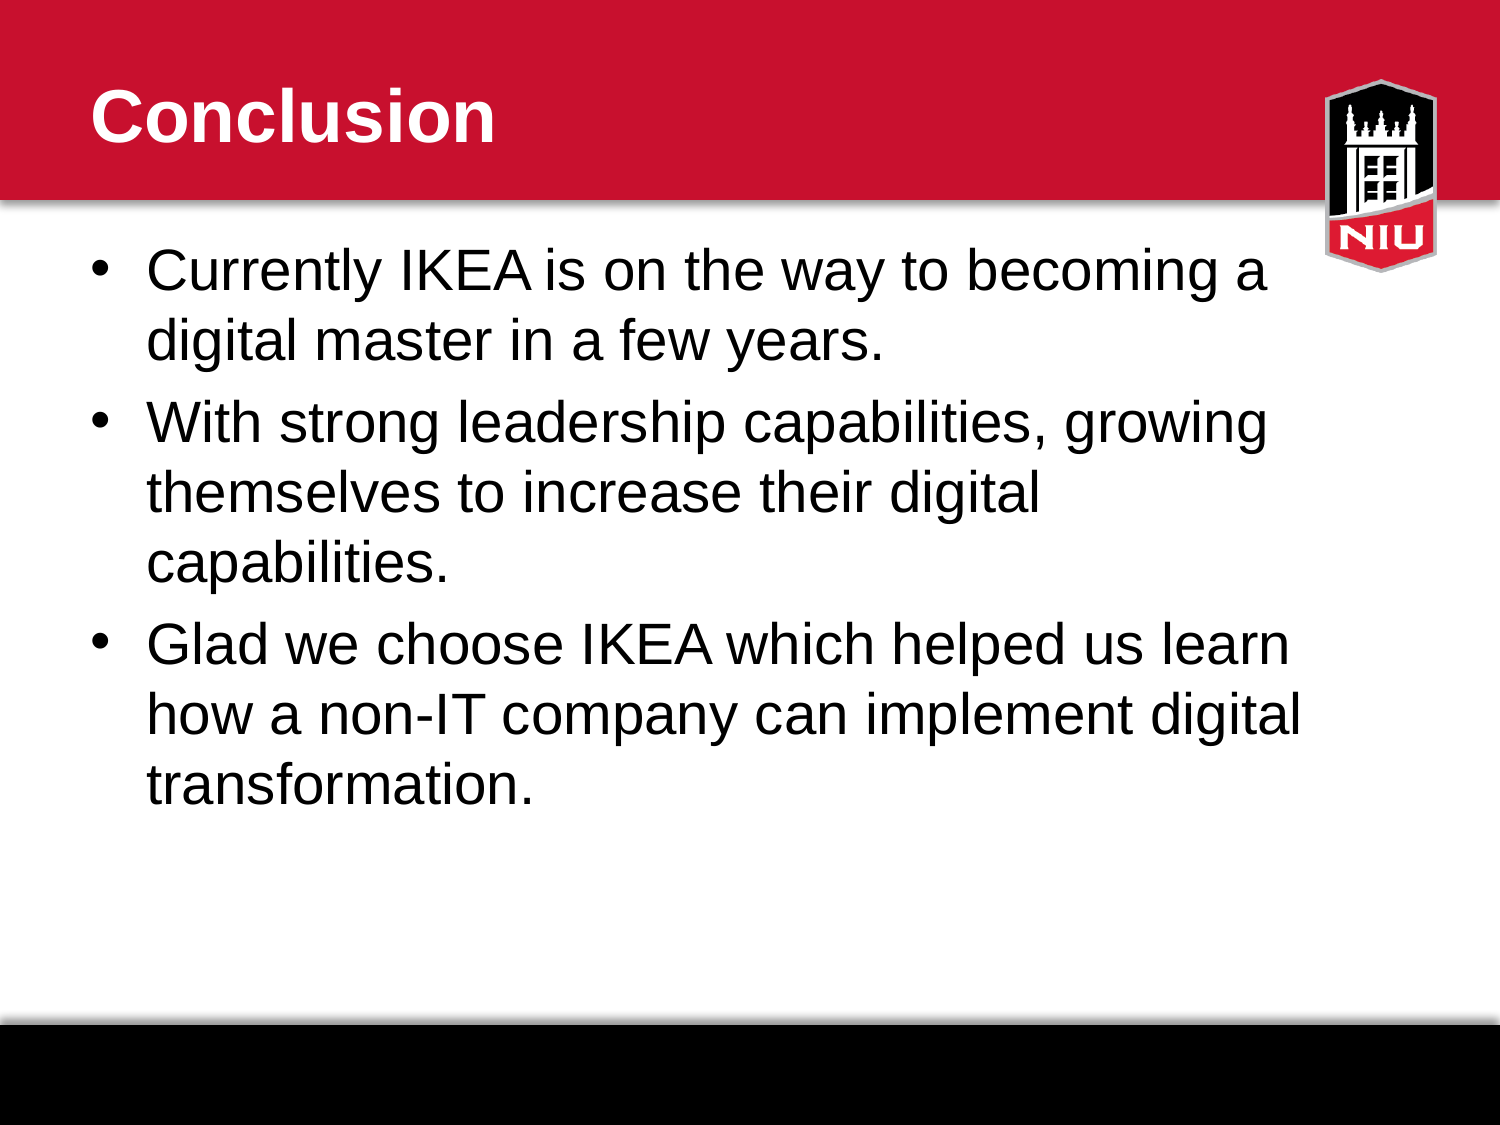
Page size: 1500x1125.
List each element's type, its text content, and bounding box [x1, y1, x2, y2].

picture [1325, 79, 1437, 273]
title Conclusion [75, 24, 1313, 200]
list Currently IKEA is on the way to becoming a digital master in a few years. With strong leadership capabilities, growing themselves to increase their digital capabilities. Glad we choose IKEA which helped us learn how a non-IT company can implement digital transformation. [75, 224, 1363, 988]
